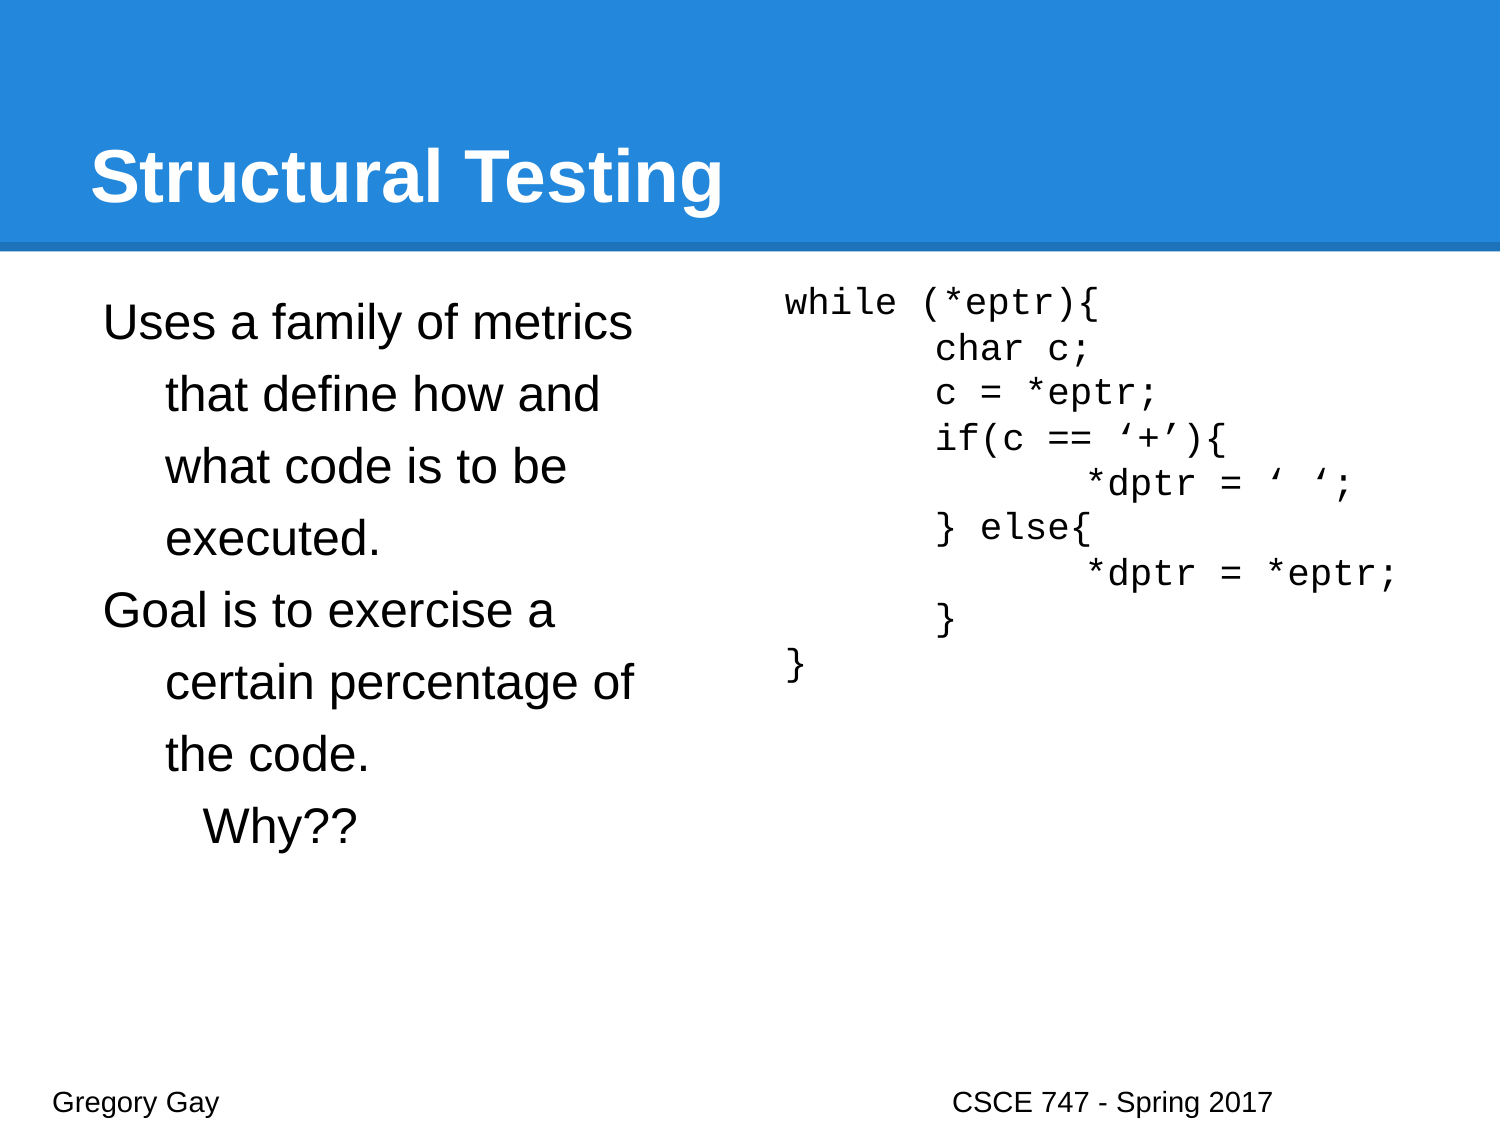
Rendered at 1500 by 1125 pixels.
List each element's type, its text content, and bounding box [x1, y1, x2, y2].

title Structural Testing [75, 45, 1425, 233]
text_box Gregory Gay CSCE 747 - Spring 2017 9 [37, 1068, 1463, 1114]
list Uses a family of metrics that define how and what code is to be executed. Goal is to exercise a certain percentage of the code. Why?? [75, 262, 731, 1068]
list while (*eptr){ char c; c = *eptr; if(c == ‘+’){ *dptr = ‘ ‘; } else{ *dptr = *eptr; } } [769, 262, 1425, 1078]
